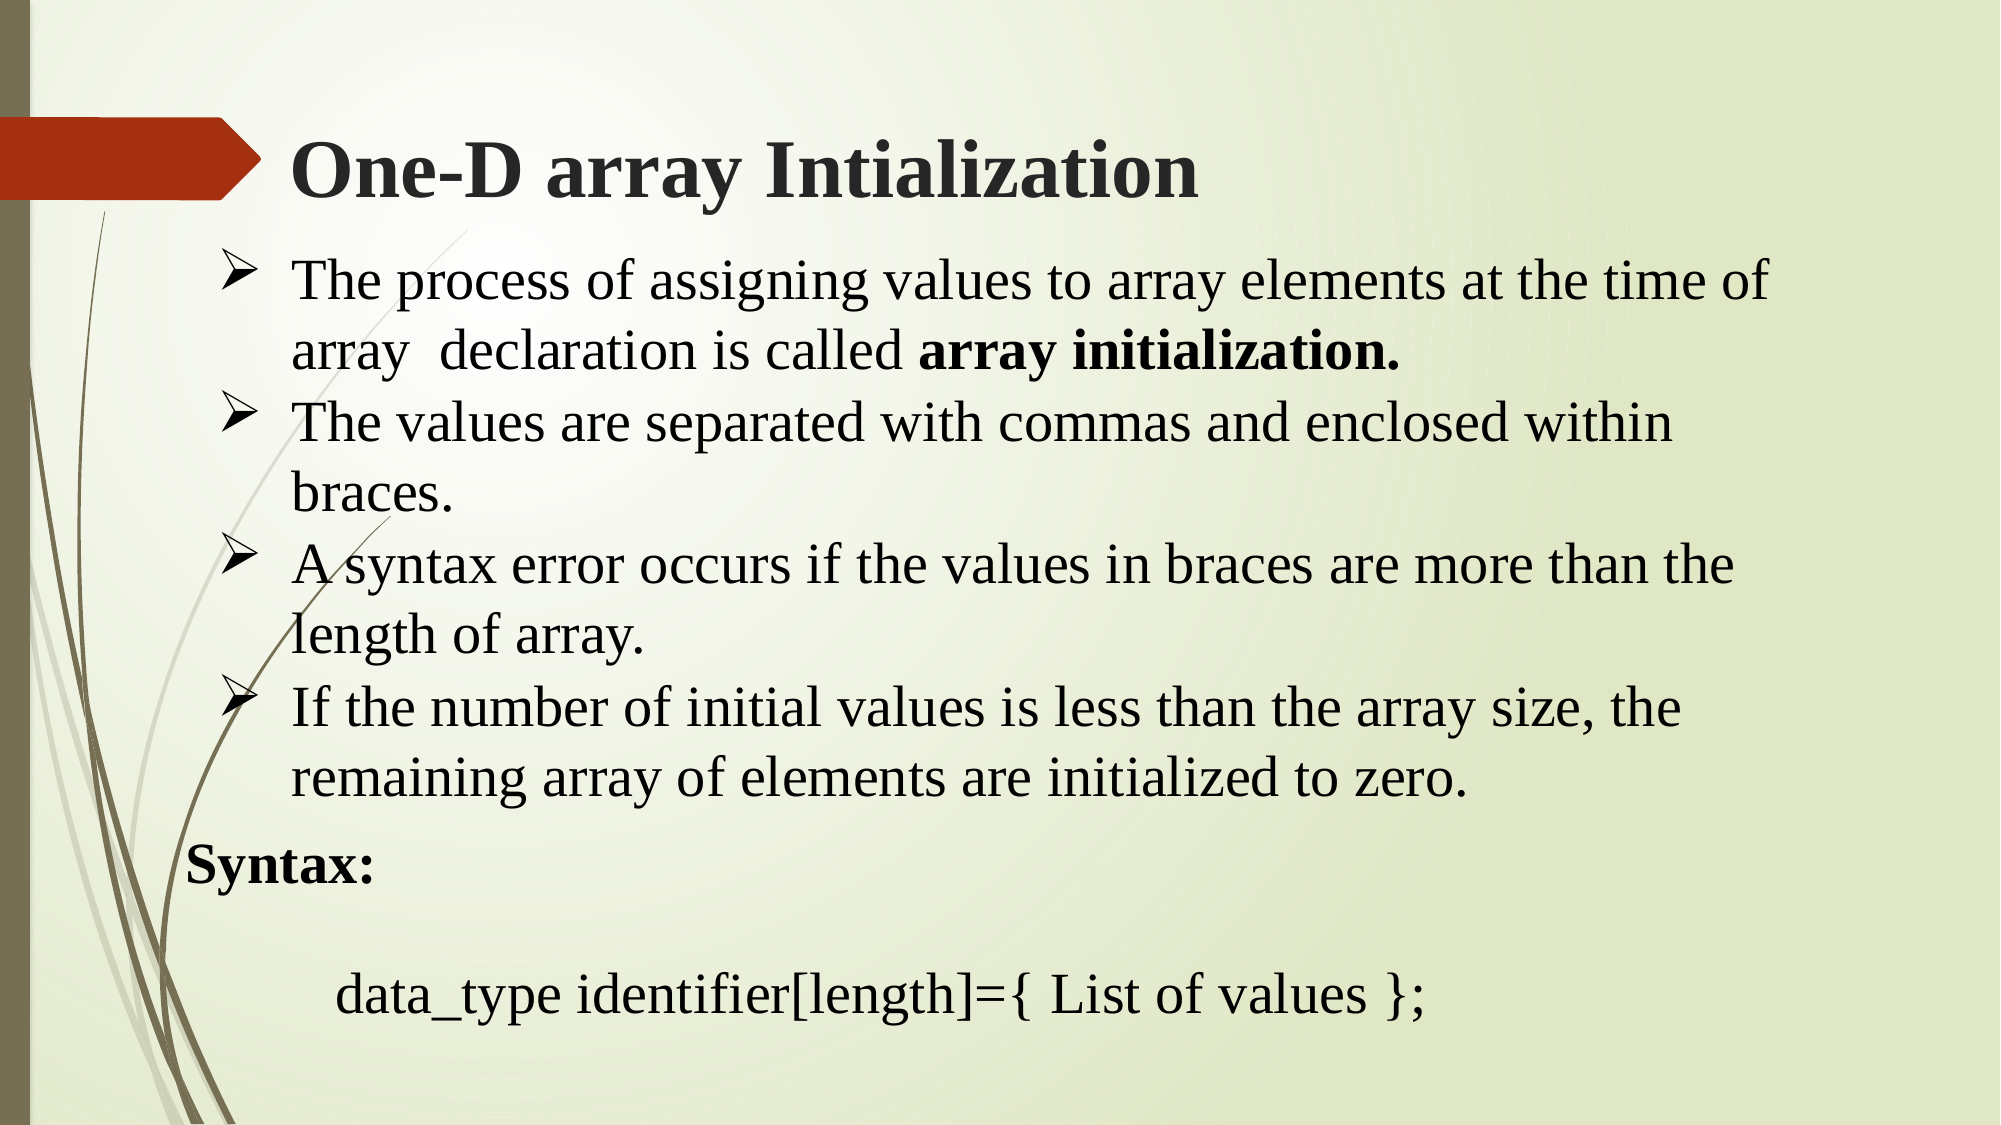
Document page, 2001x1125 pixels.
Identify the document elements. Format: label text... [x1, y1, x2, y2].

text_box The process of assigning values to array elements at the time of array declaration is called array initialization. The values are separated with commas and enclosed within braces. A syntax error occurs if the values in braces are more than the length of array. If the number of initial values is less than the array size, the remaining array of elements are initialized to zero. [214, 238, 1821, 880]
title One-D array Intialization [287, 62, 1474, 238]
text_box Syntax: data_type identifier[length]={ List of values }; [183, 756, 1543, 1026]
